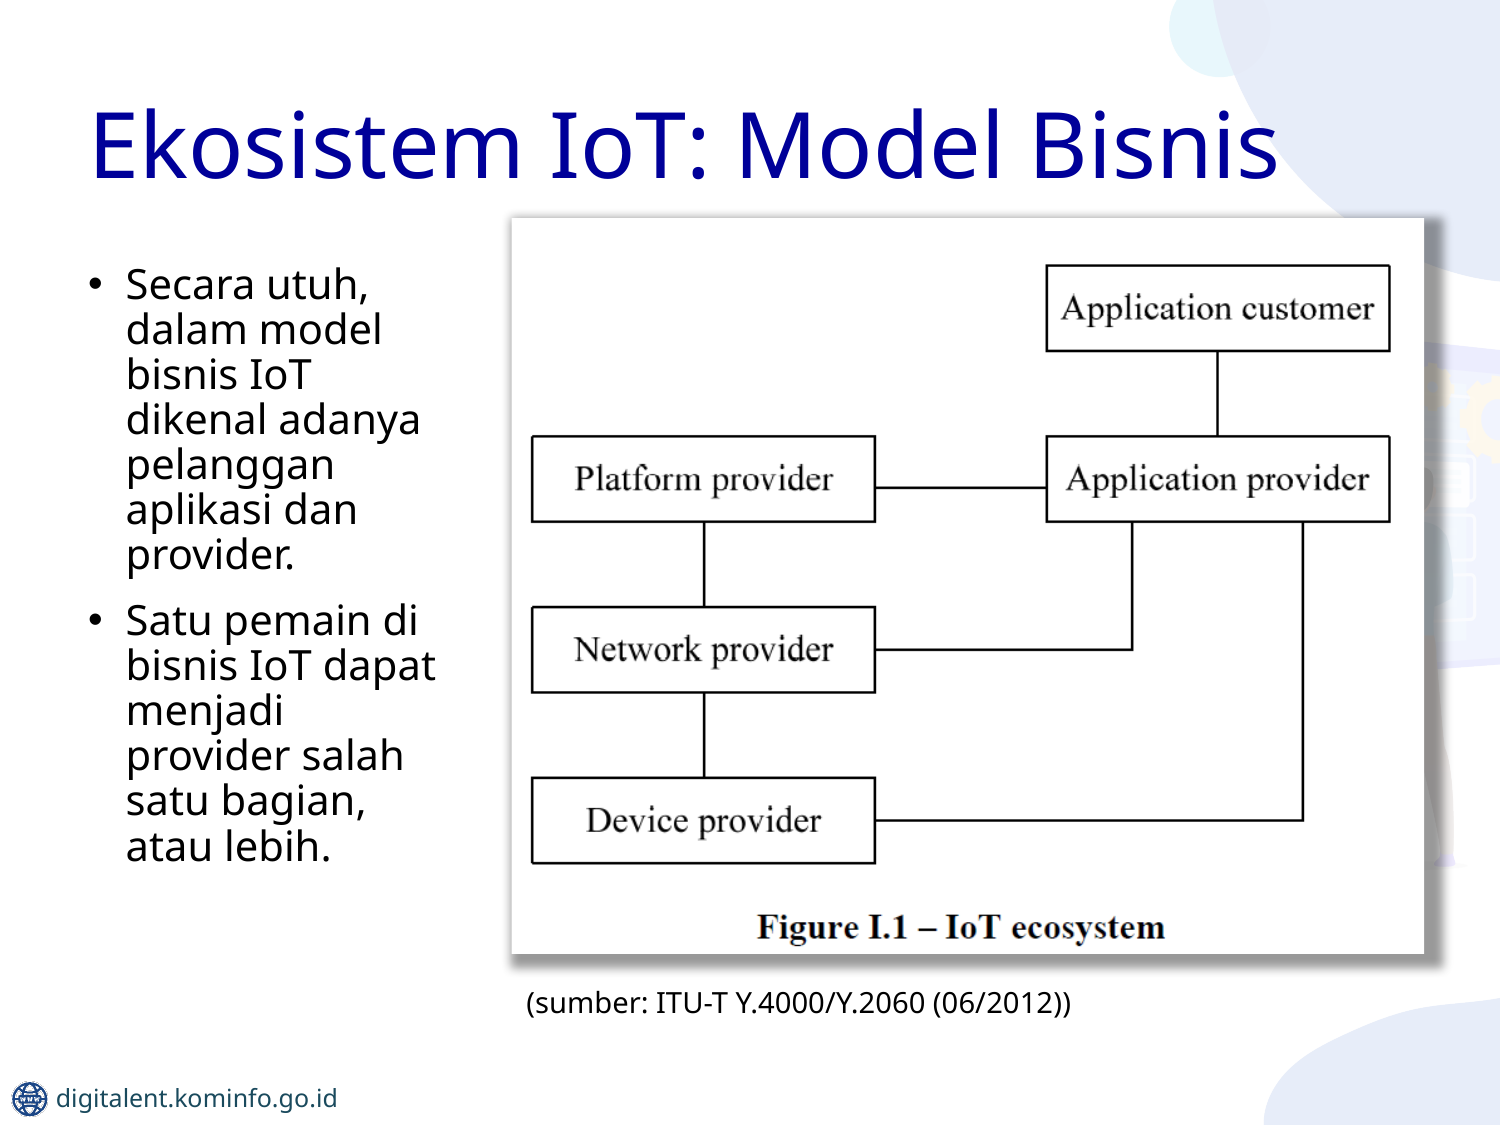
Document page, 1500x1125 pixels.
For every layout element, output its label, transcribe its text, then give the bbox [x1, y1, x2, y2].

picture [11, 1081, 48, 1117]
text_box (sumber: ITU-T Y.4000/Y.2060 (06/2012)) [511, 977, 1088, 1027]
title Ekosistem IoT: Model Bisnis [73, 71, 1470, 228]
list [511, 218, 1425, 954]
text_box Secara utuh, dalam model bisnis IoT dikenal adanya pelanggan aplikasi dan provider. Satu pemain di bisnis IoT dapat menjadi provider salah satu bagian, atau lebih. [73, 255, 459, 977]
